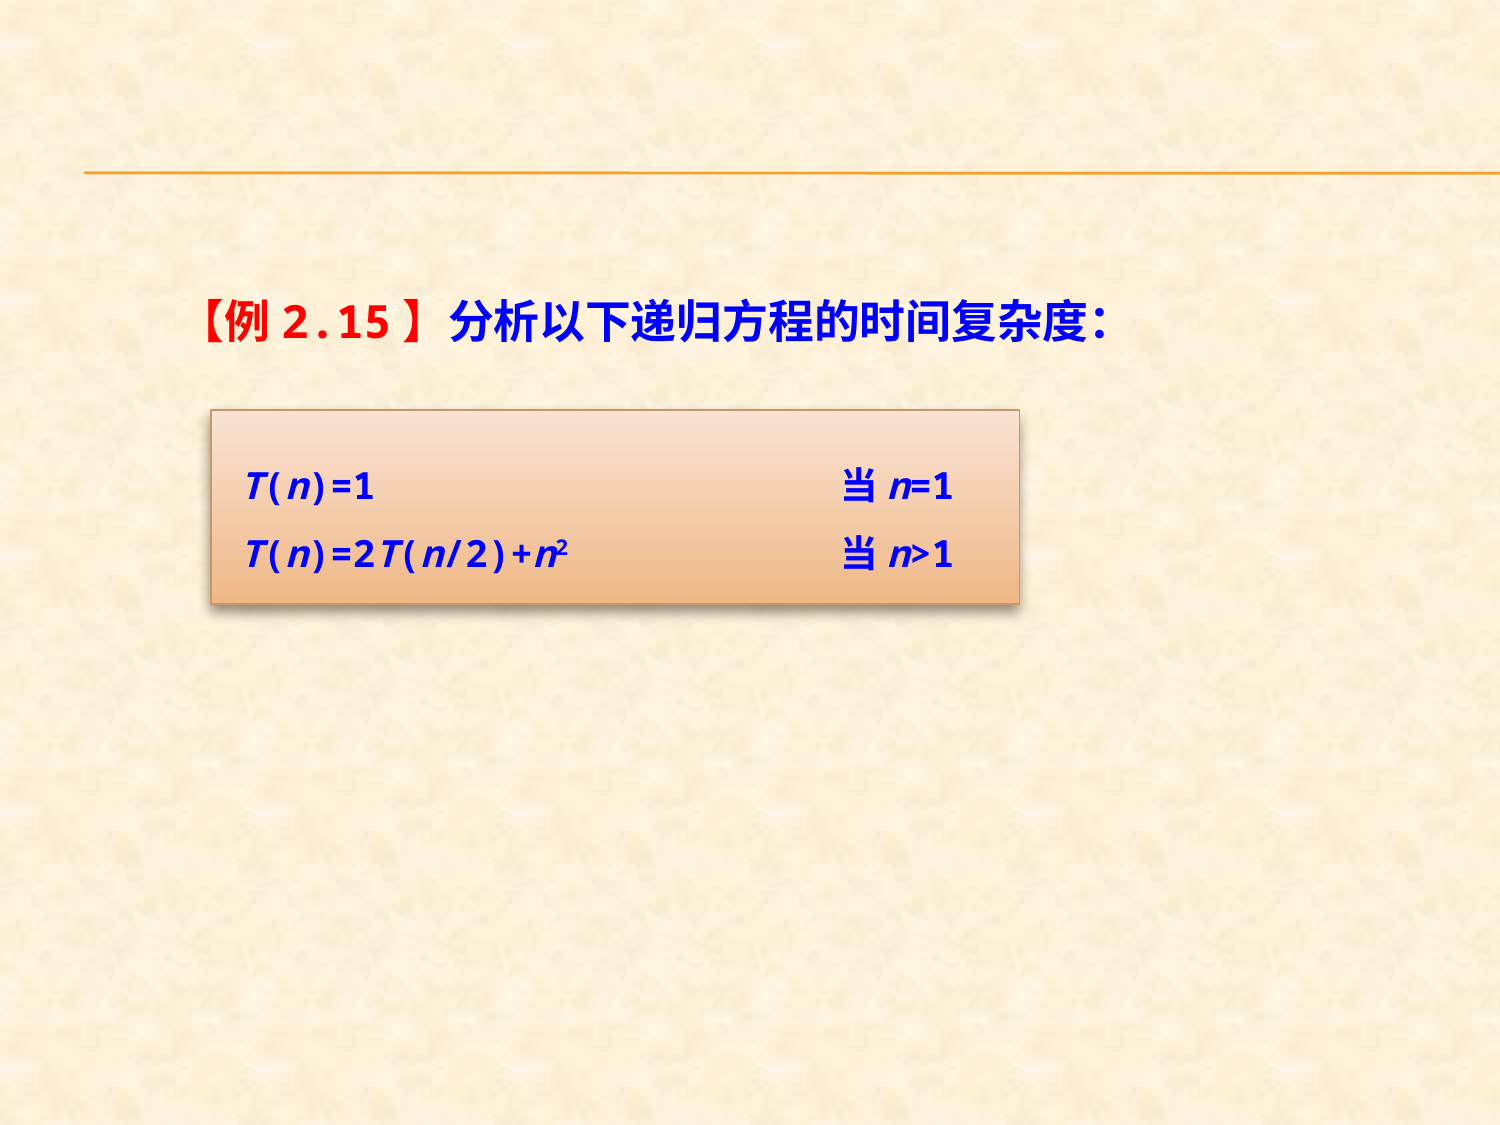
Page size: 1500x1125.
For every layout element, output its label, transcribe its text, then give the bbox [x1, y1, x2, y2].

text_box 【例2.15】分析以下递归方程的时间复杂度： [164, 257, 1213, 355]
text_box T(n)=1 当n=1 T(n)=2T(n/2)+n2 当n>1 [210, 409, 1020, 605]
picture [0, 0, 1500, 1125]
